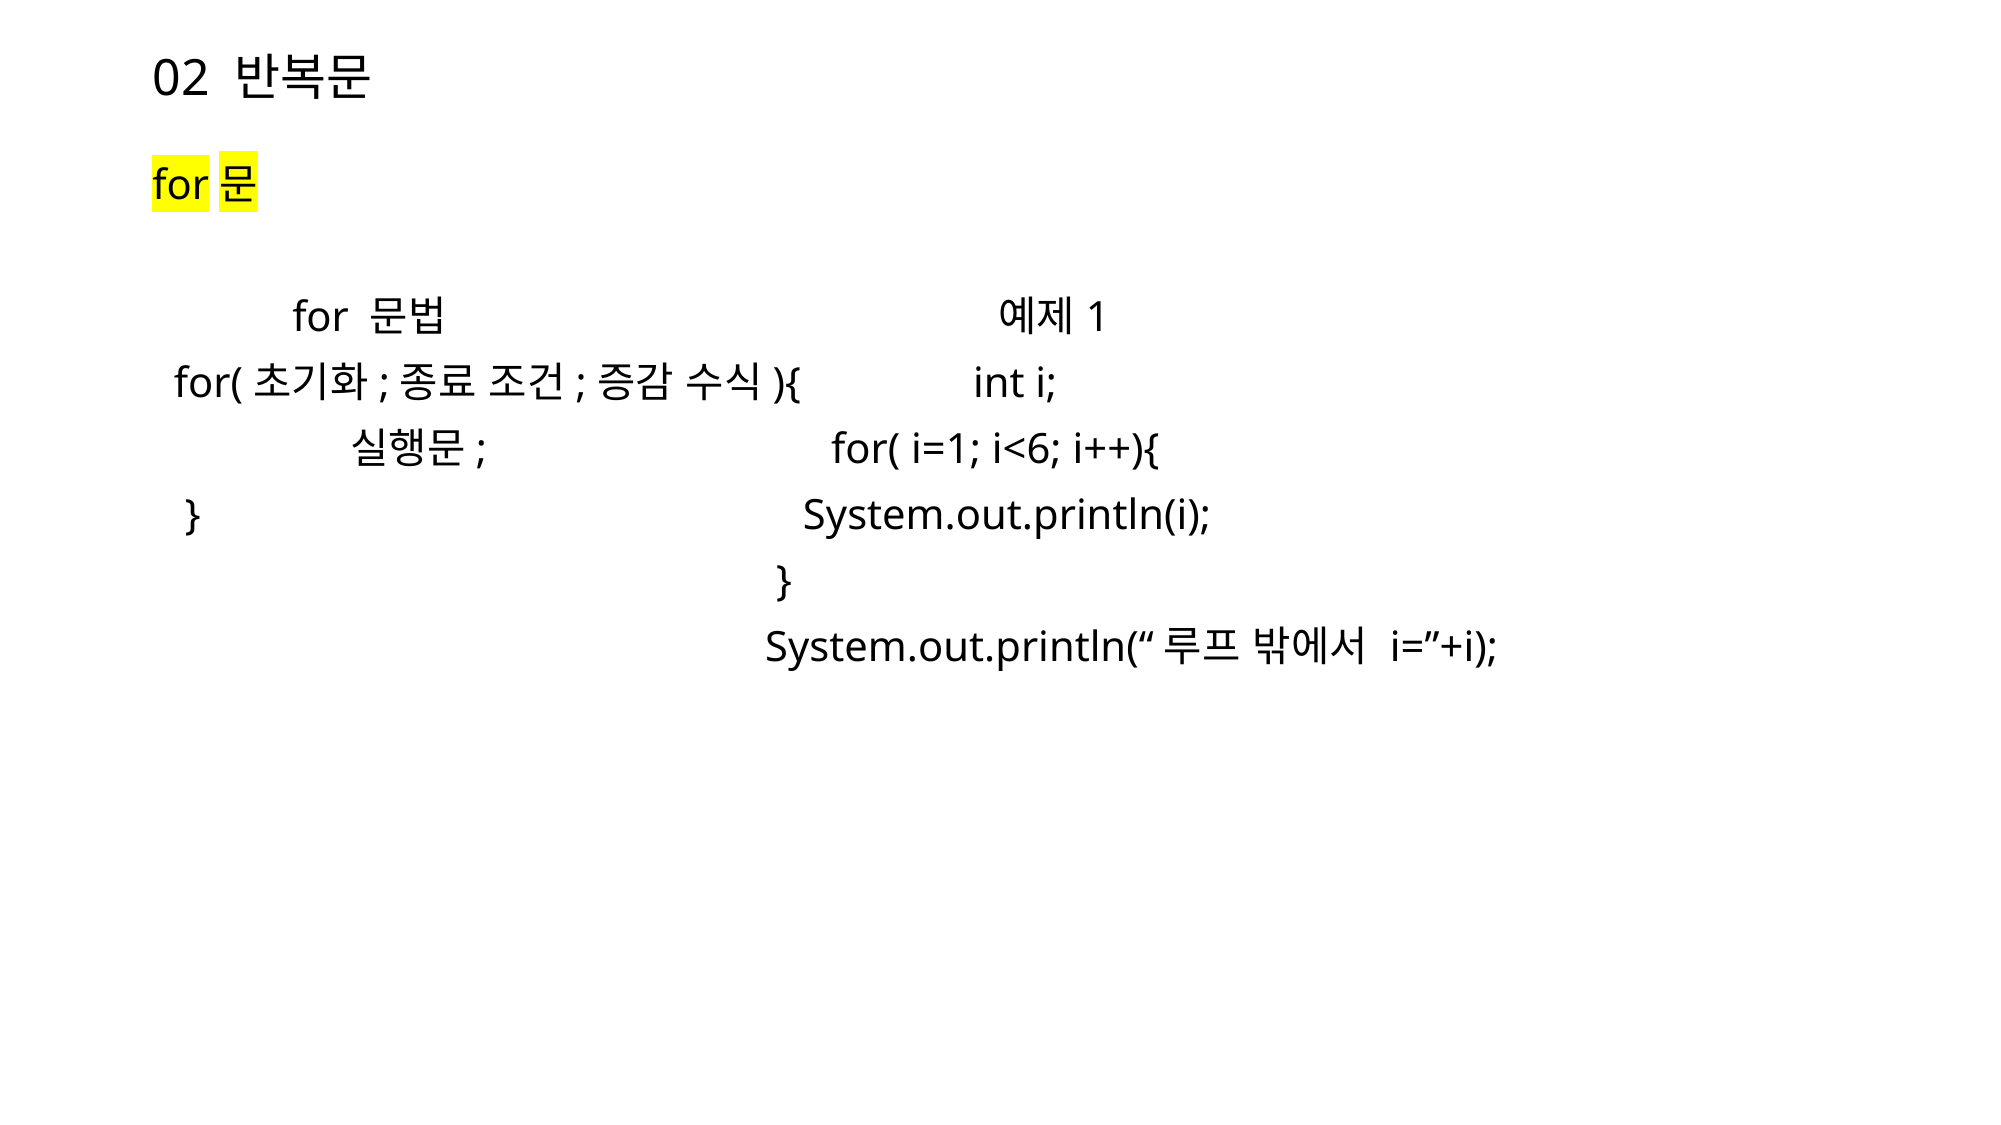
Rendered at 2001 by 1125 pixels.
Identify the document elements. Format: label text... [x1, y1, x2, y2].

title 02 반복문 [137, 24, 1863, 134]
list for문 for 문법 예제1 for(초기화;종료 조건;증감 수식){ int i; 실행문; for( i=1; i<6; i++){ } System.out.println(i); } System.out.println(“루프 밖에서 i=”+i); [137, 156, 1863, 1070]
